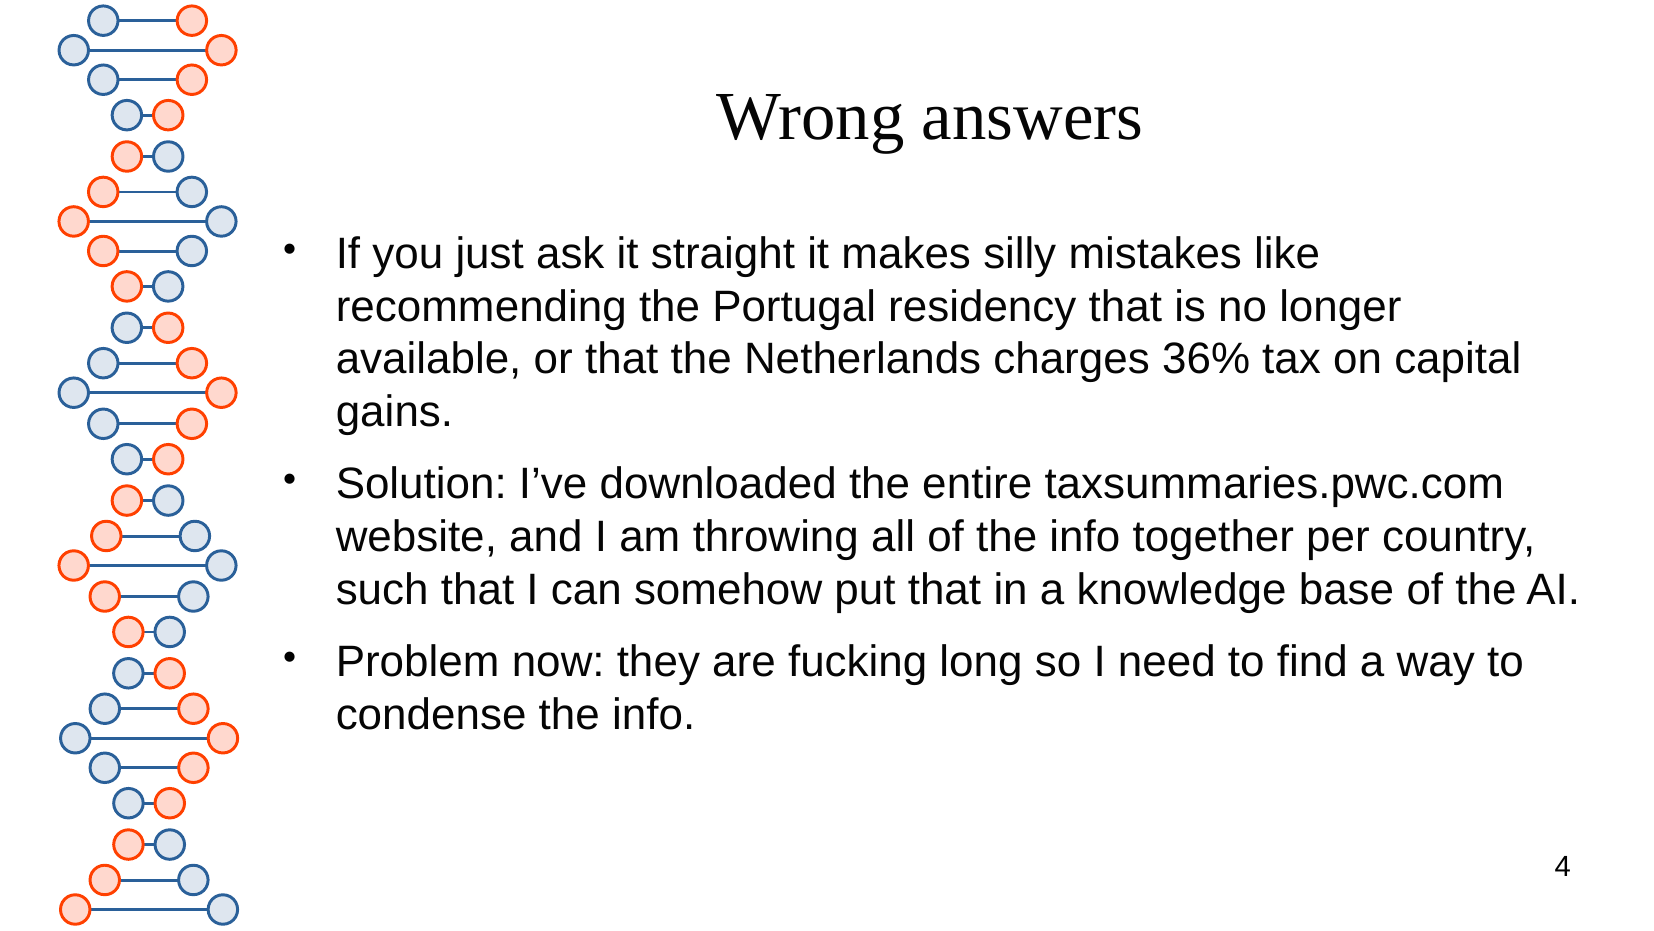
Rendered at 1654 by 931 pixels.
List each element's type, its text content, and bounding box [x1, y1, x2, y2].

title Wrong answers [265, 35, 1595, 189]
list If you just ask it straight it makes silly mistakes like recommending the Portugal residency that is no longer available, or that the Netherlands charges 36% tax on capital gains. Solution: I’ve downloaded the entire taxsummaries.pwc.com website, and I am throwing all of the info together per country, such that I can somehow put that in a knowledge base of the AI. Problem now: they are fucking long so I need to find a way to condense the info. [265, 224, 1595, 764]
slide_number 4 [1185, 847, 1571, 912]
